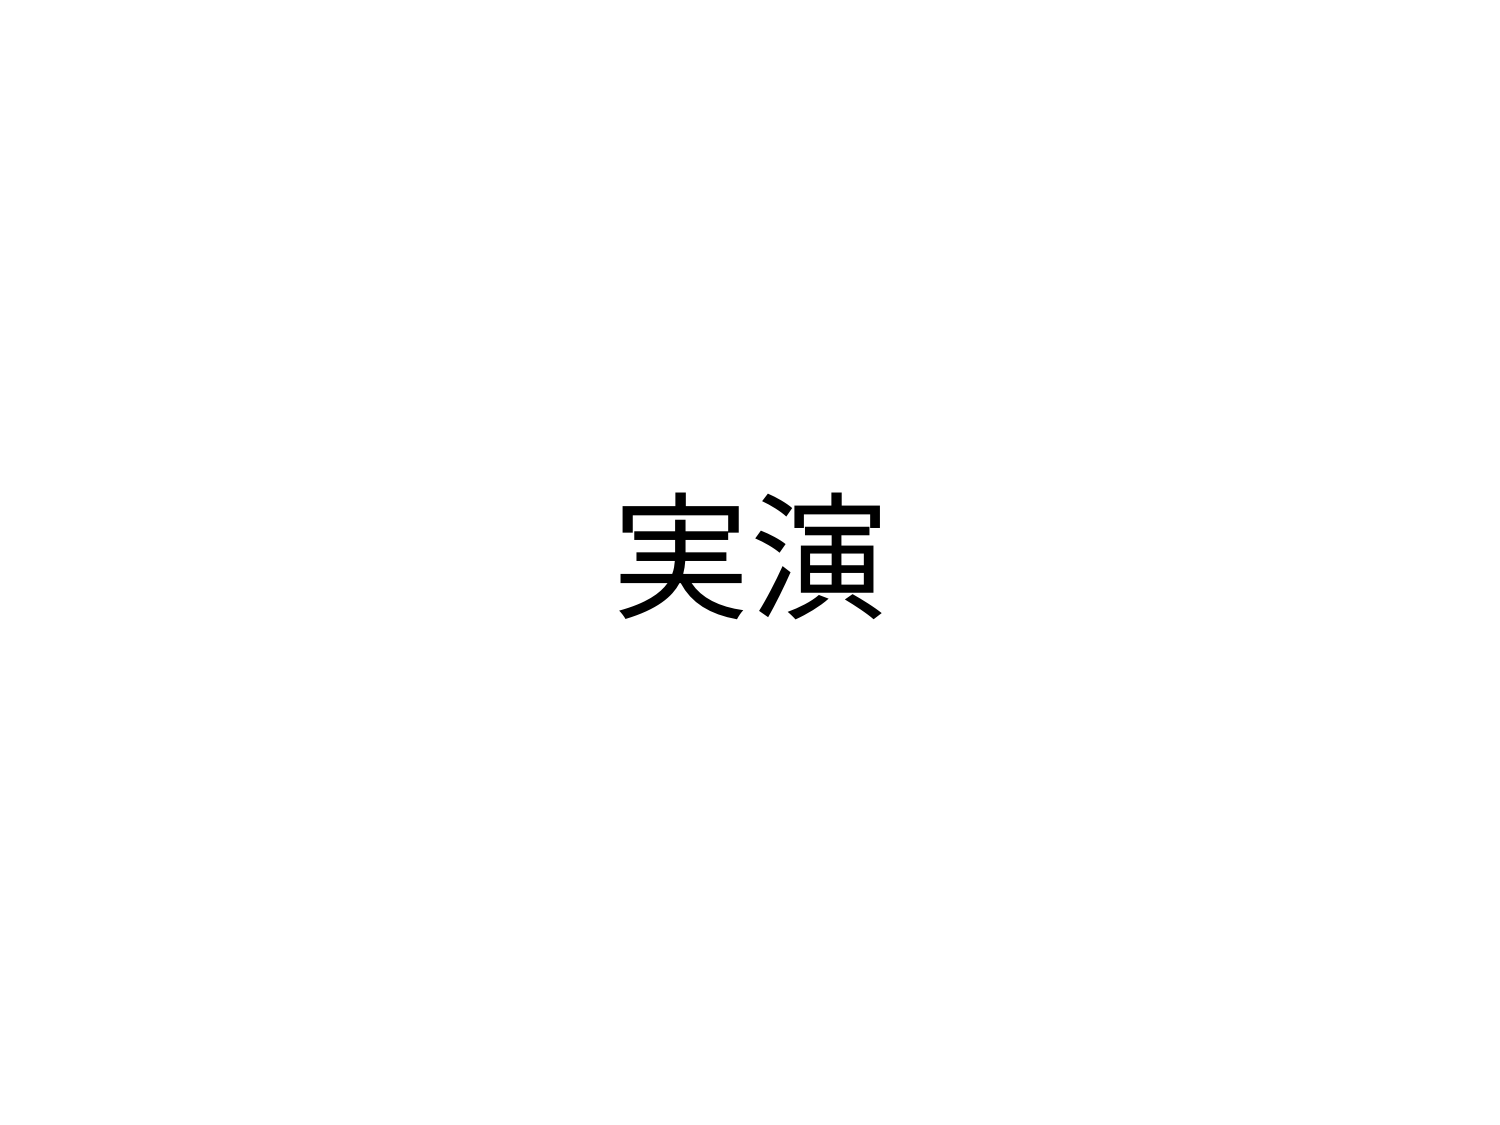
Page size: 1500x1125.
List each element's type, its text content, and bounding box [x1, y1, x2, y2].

text_box 実演 [598, 464, 903, 644]
